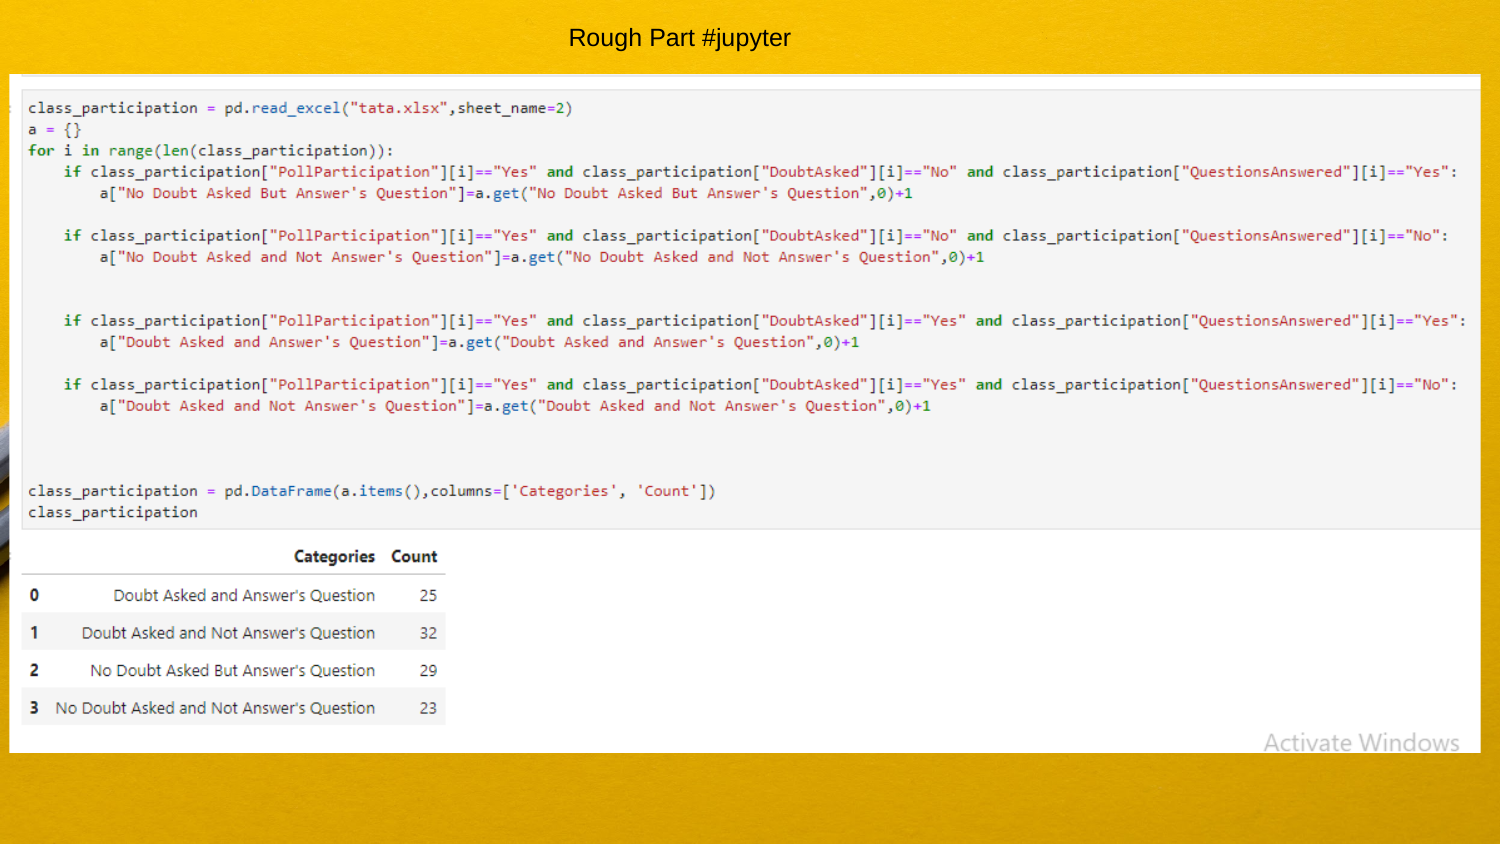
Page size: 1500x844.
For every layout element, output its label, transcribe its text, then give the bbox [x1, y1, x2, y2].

picture [0, 0, 1500, 844]
text_box Rough Part #jupyter [553, 6, 813, 67]
